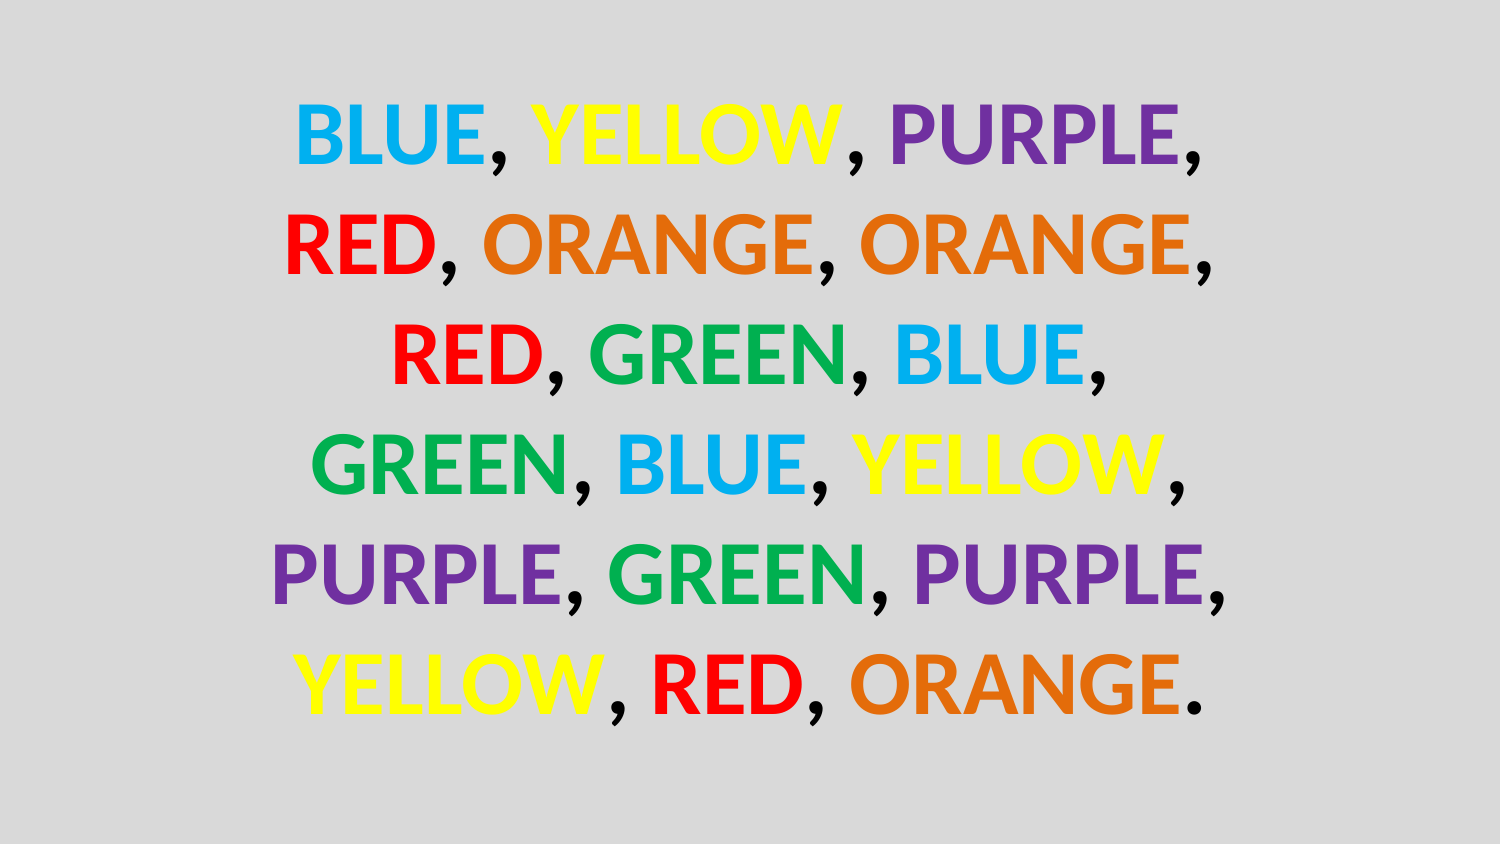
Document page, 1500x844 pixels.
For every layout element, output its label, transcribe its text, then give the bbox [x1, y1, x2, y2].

title BLUE, YELLOW, PURPLE, RED, ORANGE, ORANGE, RED, GREEN, BLUE, GREEN, BLUE, YELLOW, PURPLE, GREEN, PURPLE, YELLOW, RED, ORANGE. [75, 33, 1425, 772]
